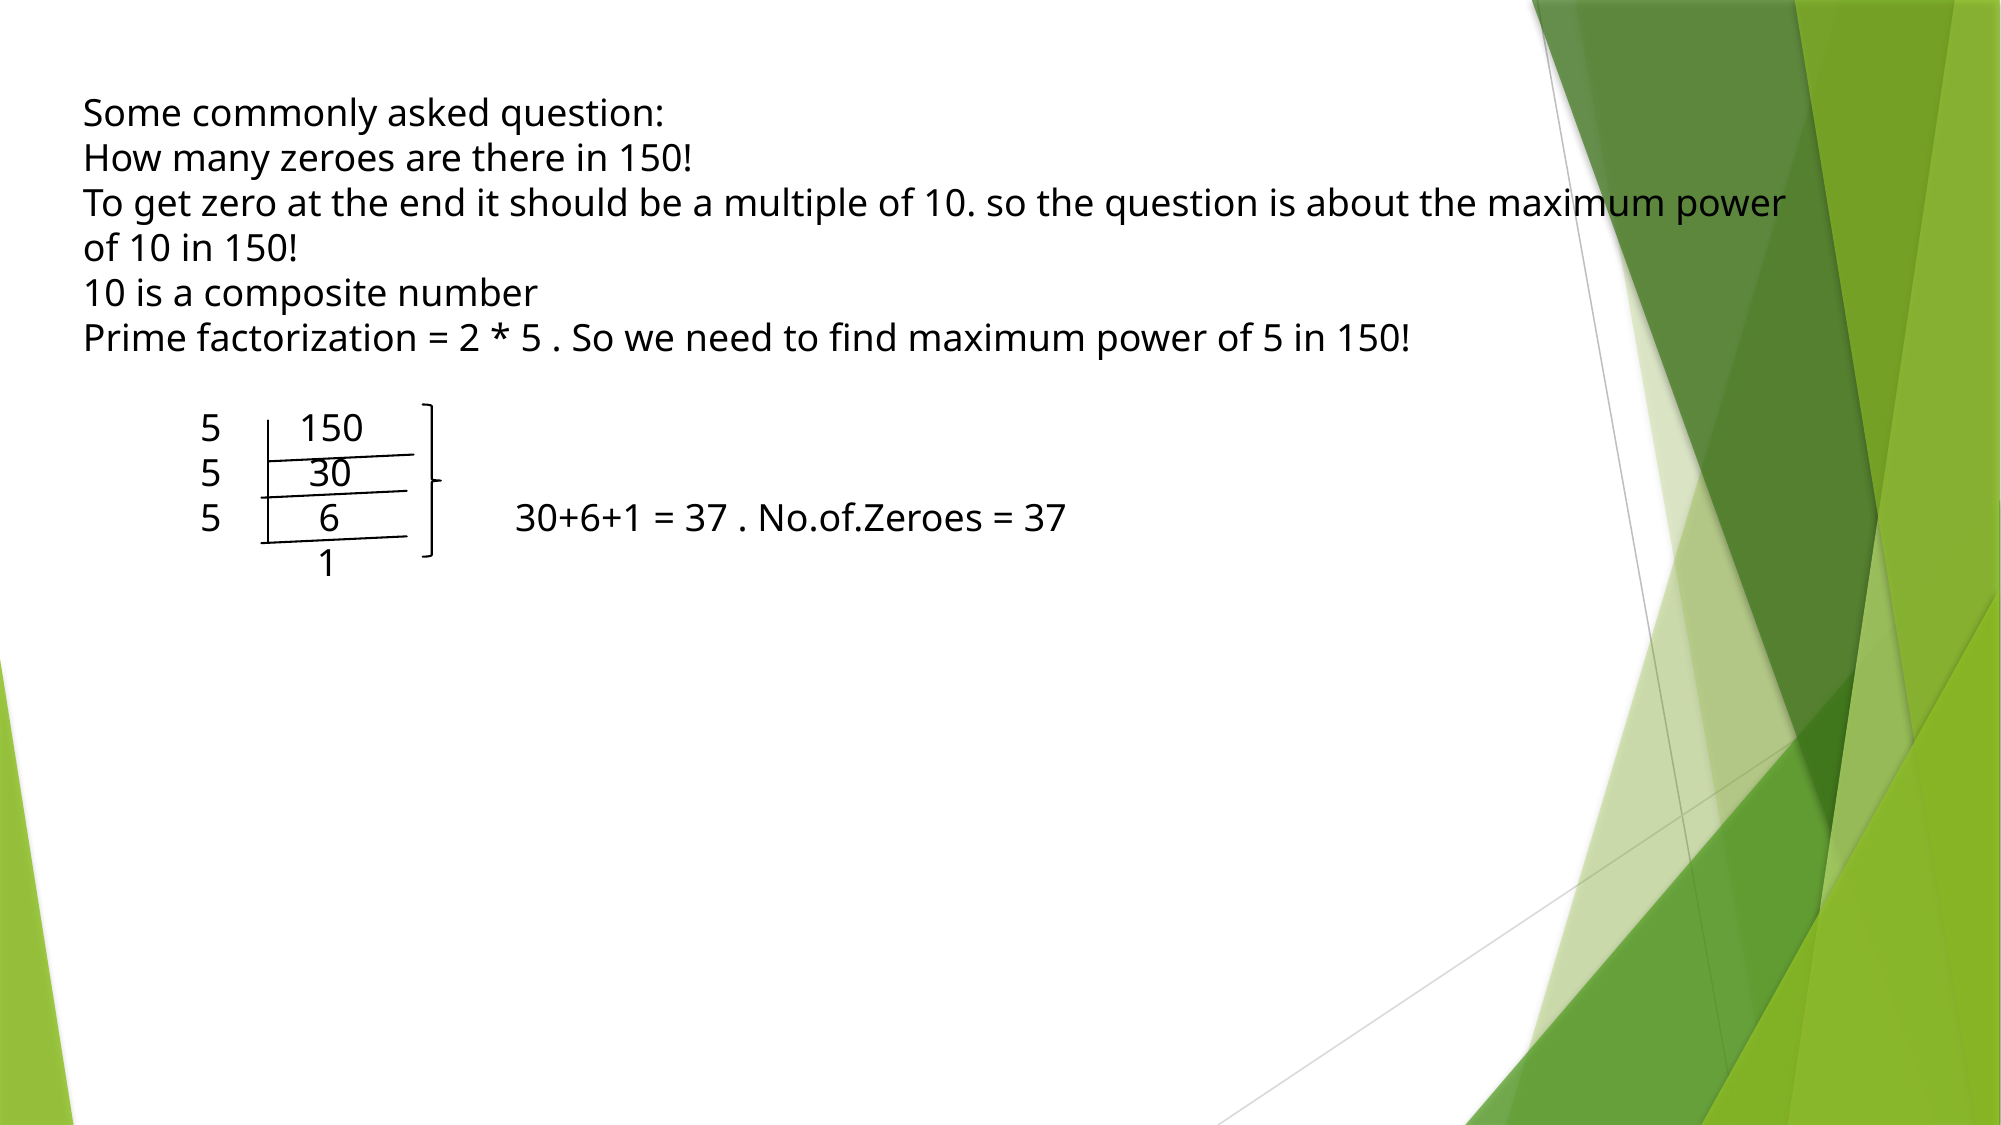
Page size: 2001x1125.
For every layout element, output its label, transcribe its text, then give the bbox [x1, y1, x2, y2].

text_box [260, 490, 408, 499]
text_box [260, 535, 408, 544]
text_box Some commonly asked question: How many zeroes are there in 150! To get zero at the end it should be a multiple of 10. so the question is about the maximum power of 10 in 150! 10 is a composite number Prime factorization = 2 * 5 . So we need to find maximum power of 5 in 150! 5 150 5 30 5 6 30+6+1 = 37 . No.of.Zeroes = 37 1 [68, 81, 1825, 637]
text_box [421, 403, 442, 558]
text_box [273, 454, 415, 462]
